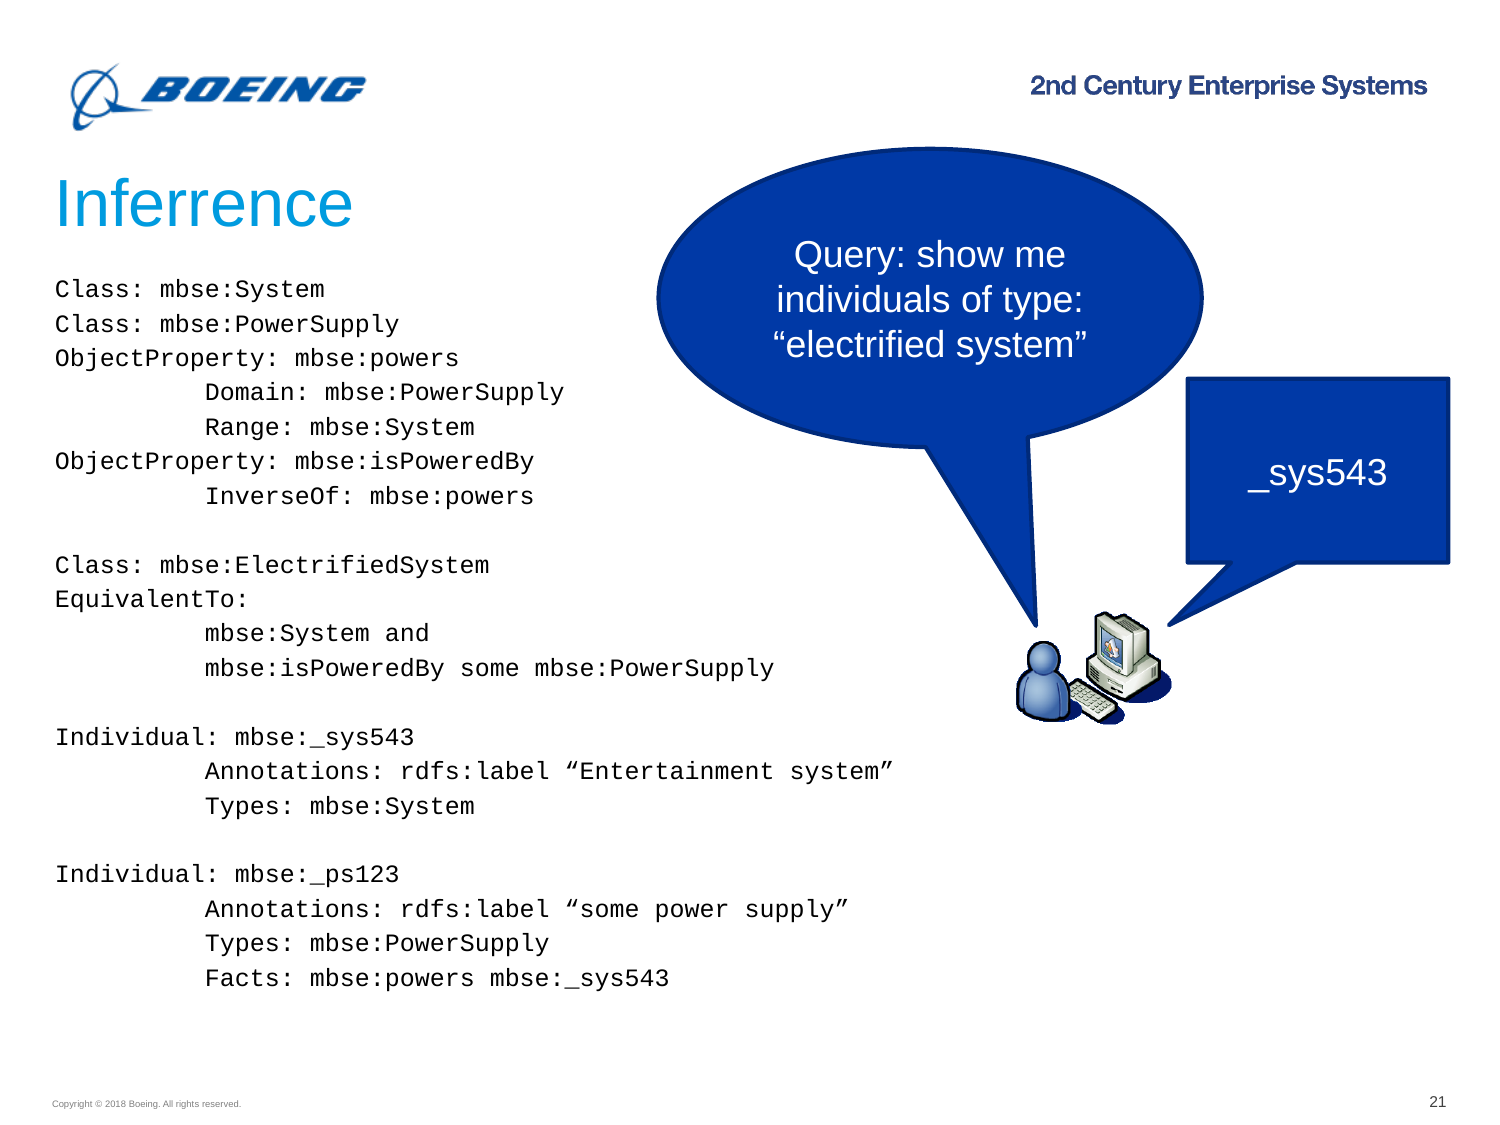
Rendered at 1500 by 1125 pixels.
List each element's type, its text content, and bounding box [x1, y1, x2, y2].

text_box Inferrence [39, 141, 1438, 269]
list Class: mbse:System Class: mbse:PowerSupply ObjectProperty: mbse:powers Domain: mbse:PowerSupply Range: mbse:System ObjectProperty: mbse:isPoweredBy InverseOf: mbse:powers Class: mbse:ElectrifiedSystem EquivalentTo: mbse:System and mbse:isPoweredBy some mbse:PowerSupply Individual: mbse:_sys543 Annotations: rdfs:label “Entertainment system” Types: mbse:System Individual: mbse:_ps123 Annotations: rdfs:label “some power supply” Types: mbse:PowerSupply Facts: mbse:powers mbse:_sys543 [39, 268, 1042, 1087]
text_box Query: show me individuals of type: “electrified system” [656, 146, 1204, 601]
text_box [1010, 603, 1177, 789]
text_box _sys543 [1181, 376, 1451, 622]
picture [998, 34, 1445, 138]
slide_number 21 [1155, 1071, 1449, 1113]
